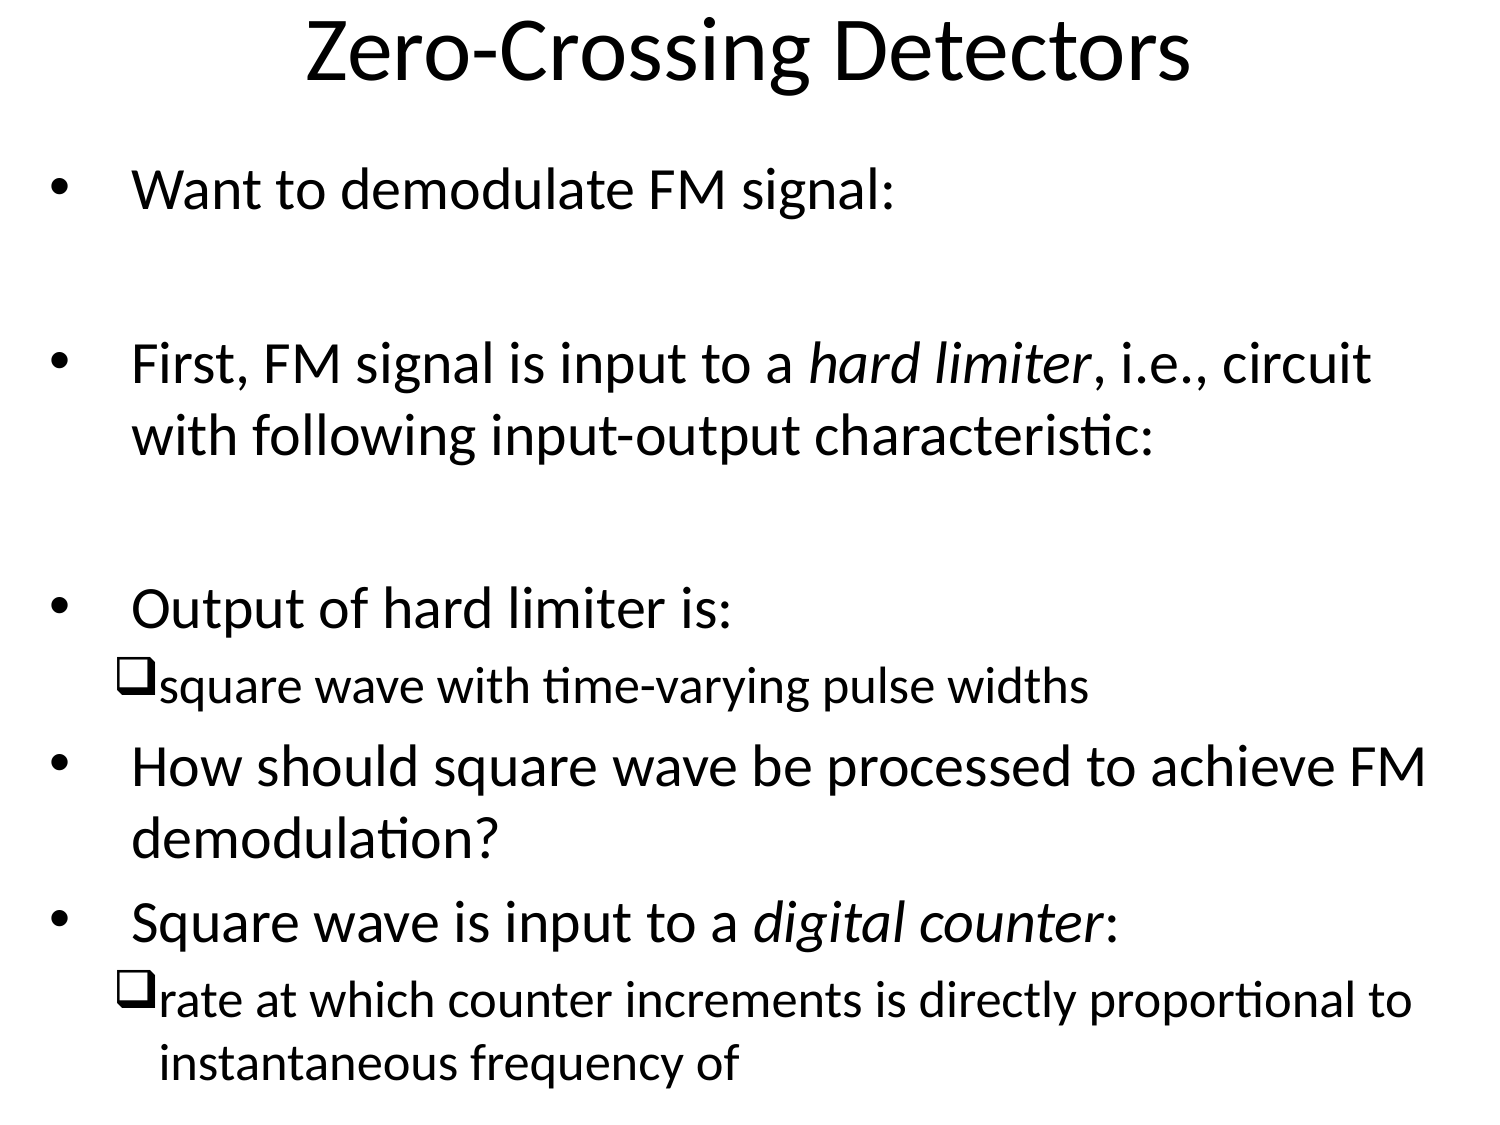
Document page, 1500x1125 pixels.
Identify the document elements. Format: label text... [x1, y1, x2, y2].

title Zero-Crossing Detectors [75, 0, 1425, 138]
